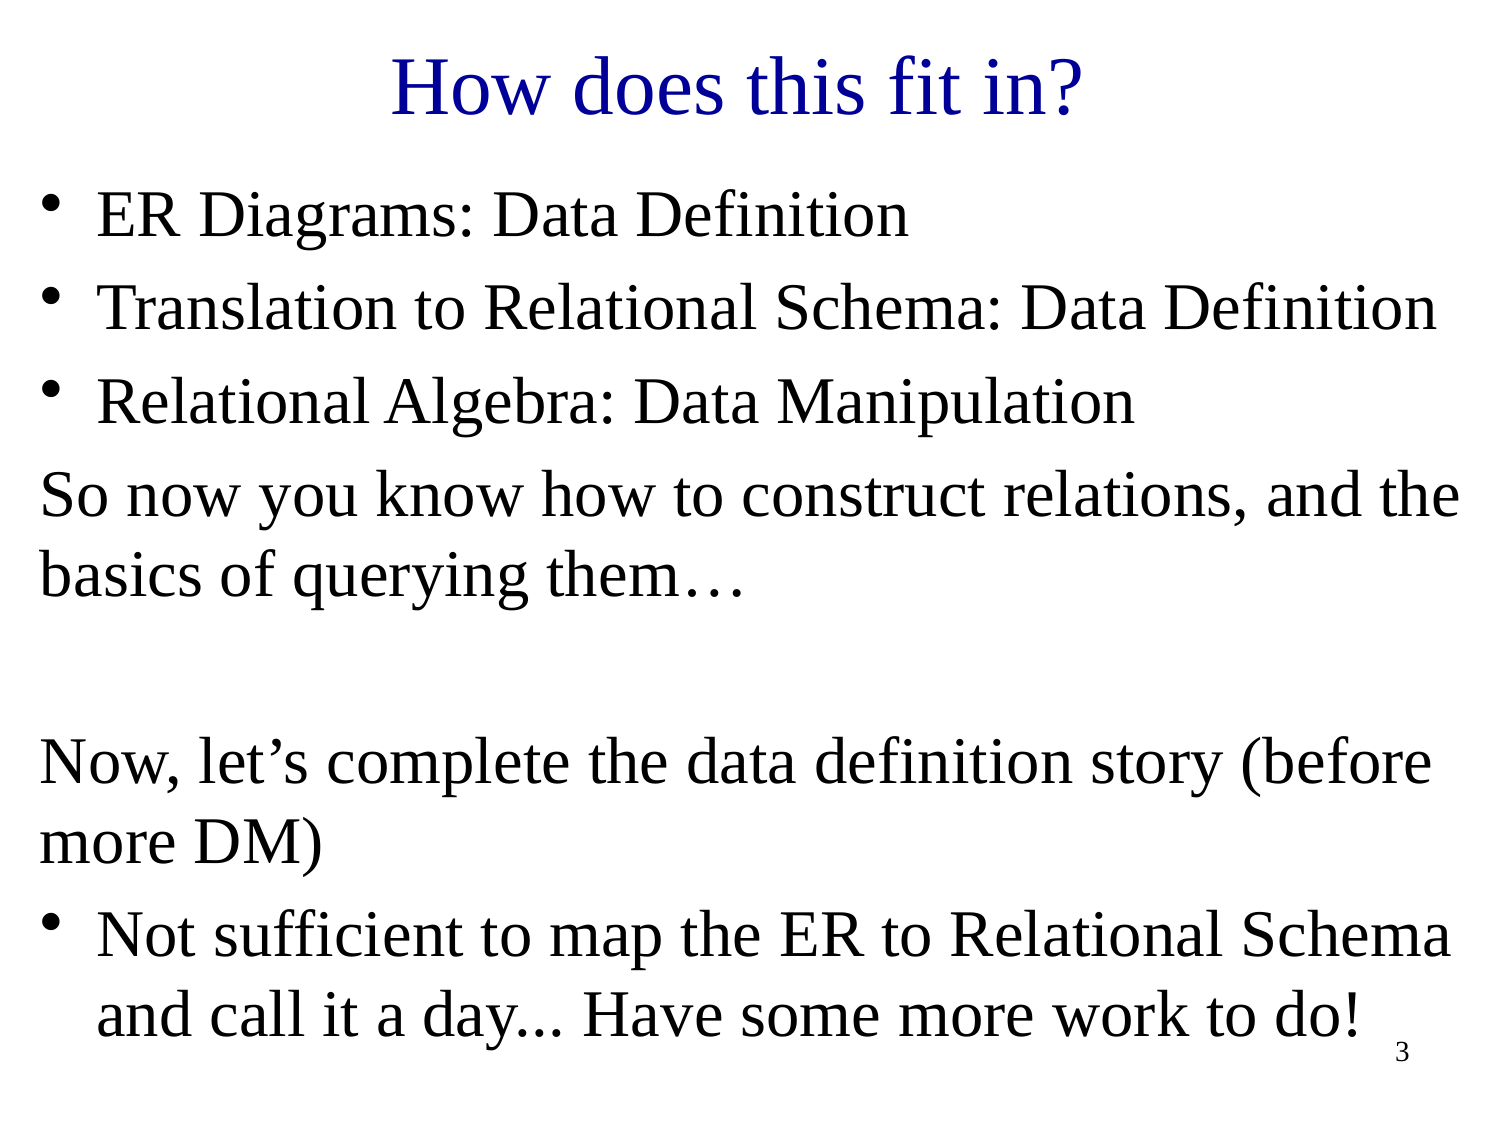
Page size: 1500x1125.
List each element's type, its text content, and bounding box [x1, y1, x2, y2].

list ER Diagrams: Data Definition Translation to Relational Schema: Data Definition Relational Algebra: Data Manipulation So now you know how to construct relations, and the basics of querying them… Now, let’s complete the data definition story (before more DM) Not sufficient to map the ER to Relational Schema and call it a day... Have some more work to do! [24, 162, 1500, 1050]
title How does this fit in? [24, 24, 1450, 138]
slide_number 3 [1112, 1024, 1426, 1101]
